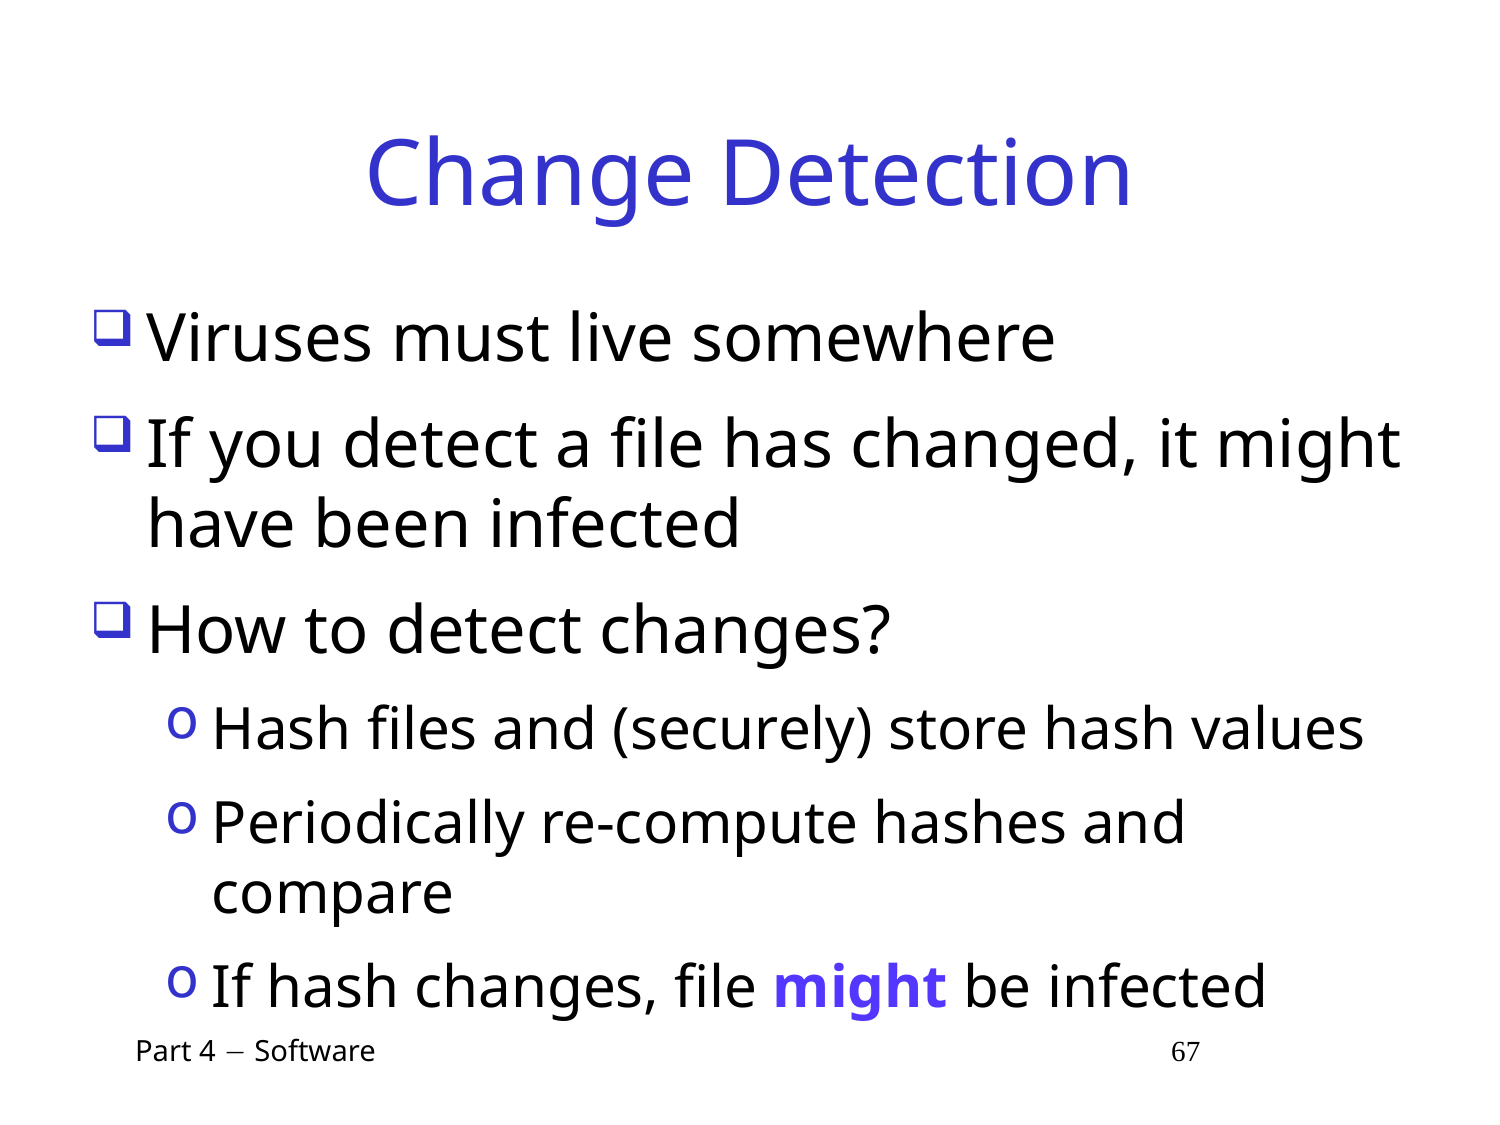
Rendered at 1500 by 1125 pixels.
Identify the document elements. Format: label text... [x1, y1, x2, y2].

list Viruses must live somewhere If you detect a file has changed, it might have been infected How to detect changes? Hash files and (securely) store hash values Periodically re-compute hashes and compare If hash changes, file might be infected [74, 287, 1426, 1013]
title Change Detection [112, 99, 1388, 238]
footer Part 4  Software 67 [112, 1024, 1401, 1101]
